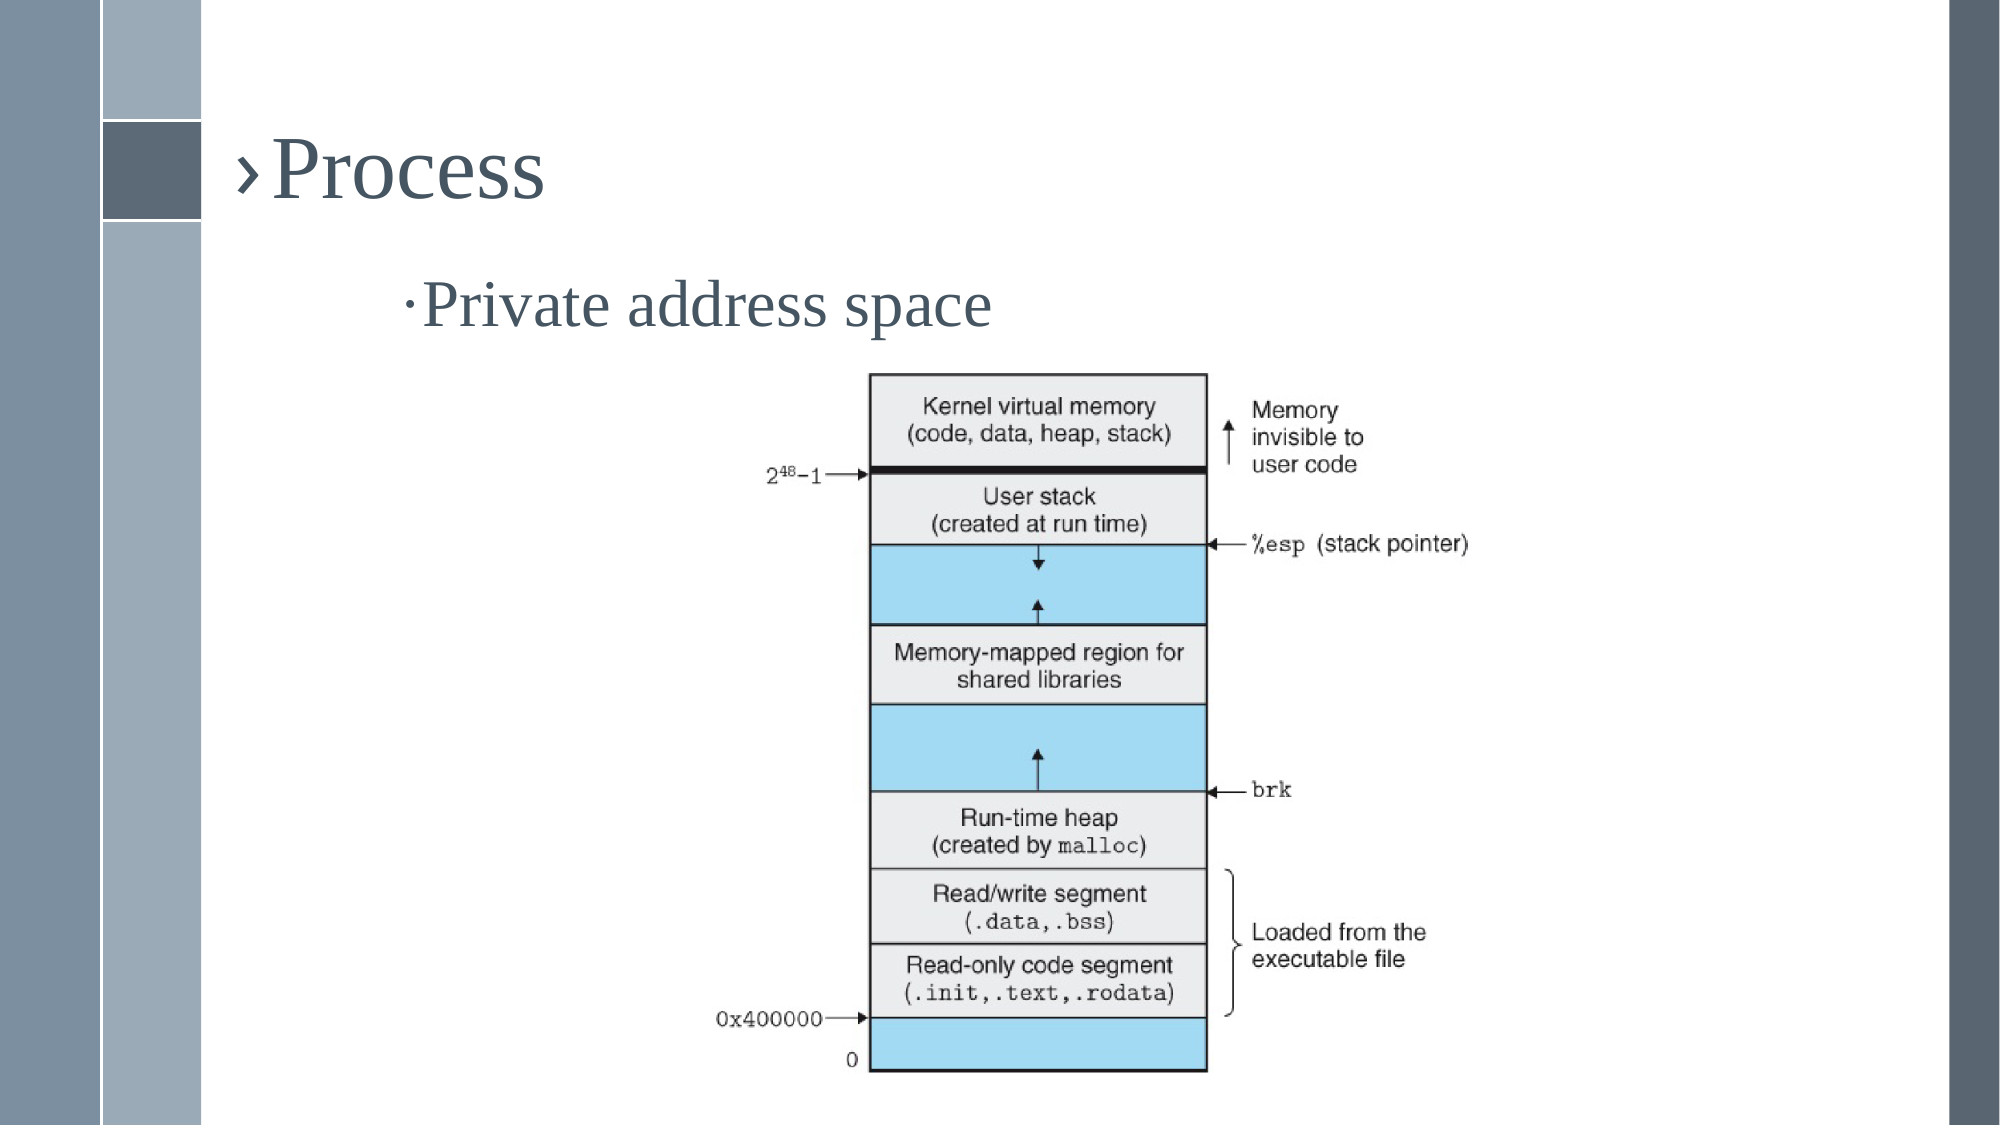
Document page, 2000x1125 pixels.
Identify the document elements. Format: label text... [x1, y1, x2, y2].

list Process [220, 113, 1825, 226]
text_box ·Private address space [385, 252, 1802, 348]
picture [709, 369, 1478, 1079]
